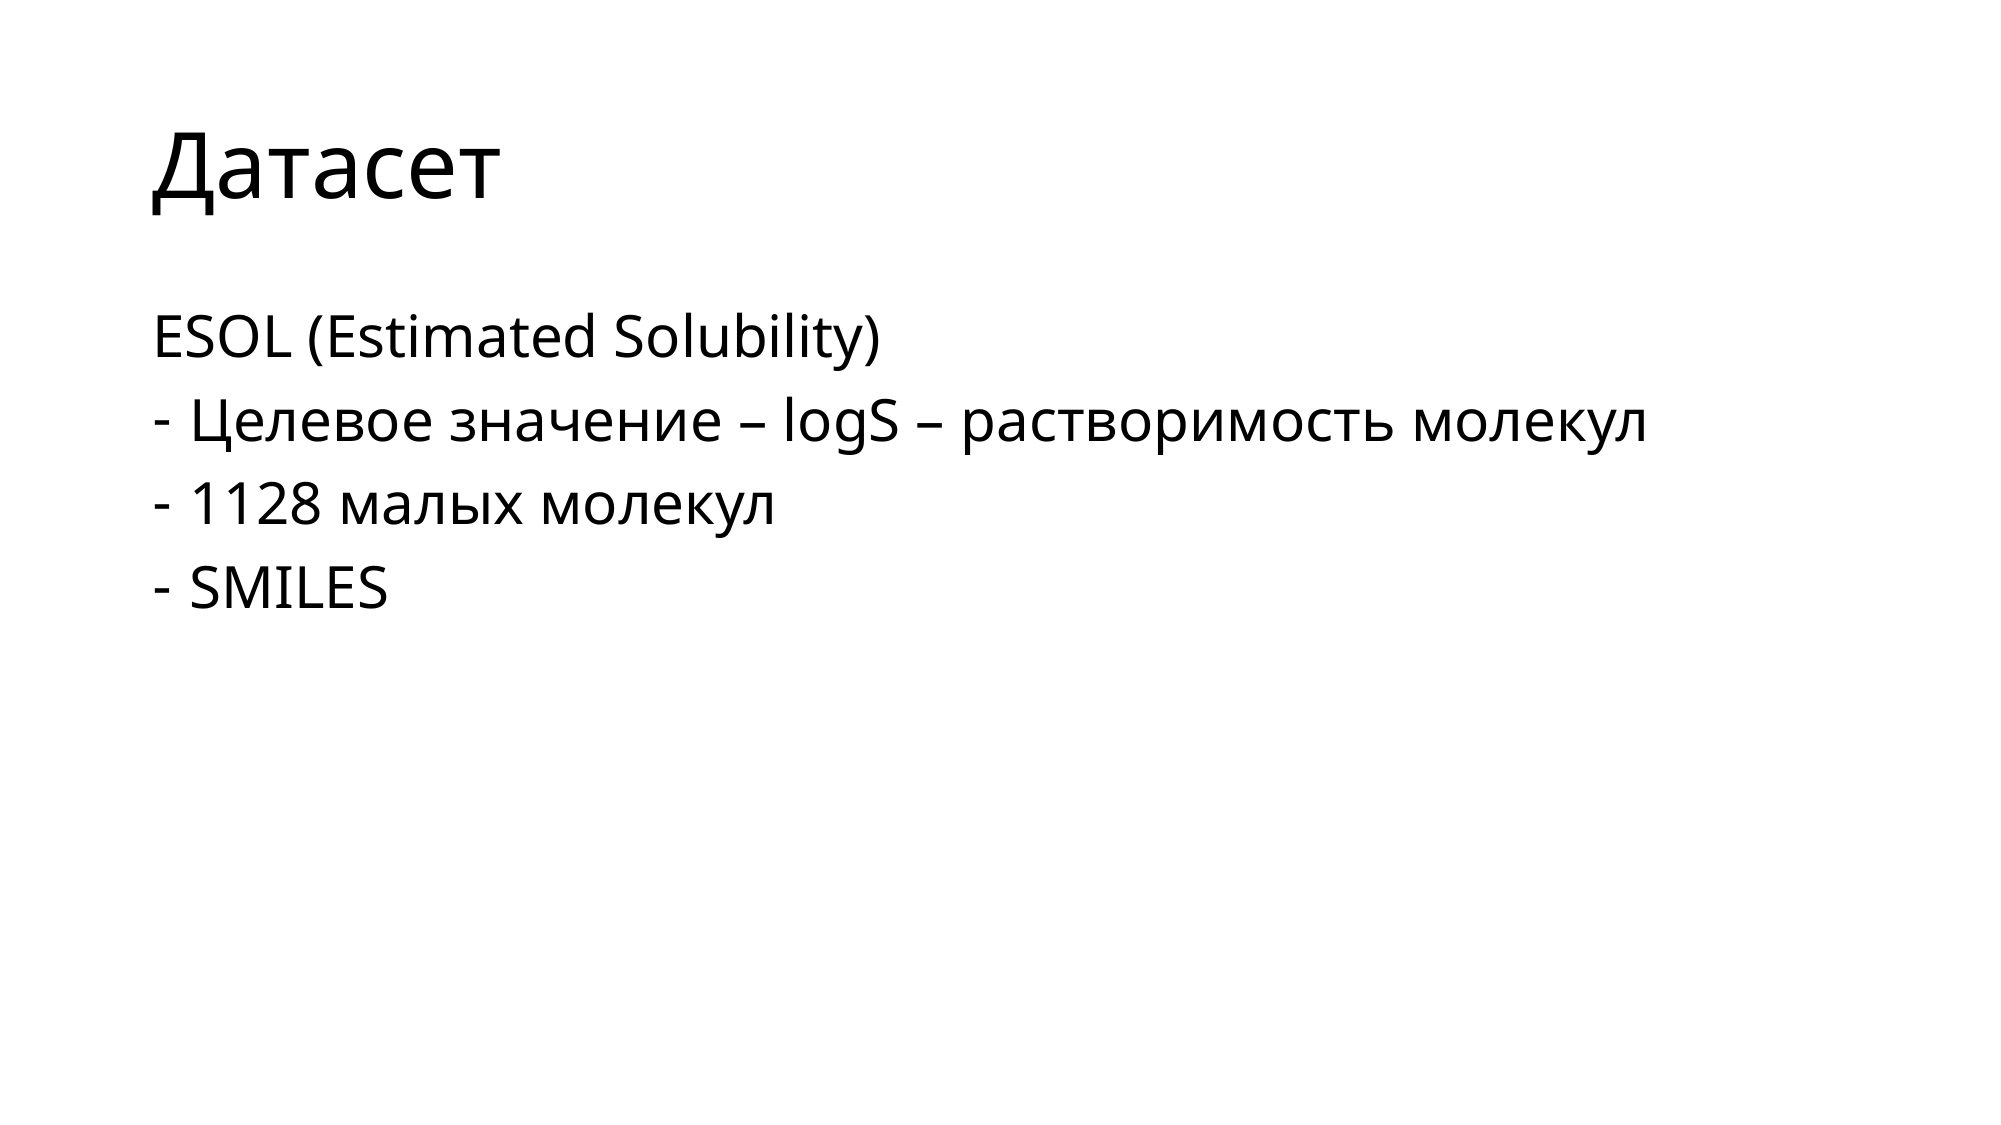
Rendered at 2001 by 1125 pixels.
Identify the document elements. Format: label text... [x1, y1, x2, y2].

list ESOL (Estimated Solubility) Целевое значение – logS – растворимость молекул 1128 малых молекул SMILES [137, 299, 1863, 1014]
title Датасет [137, 59, 1863, 278]
